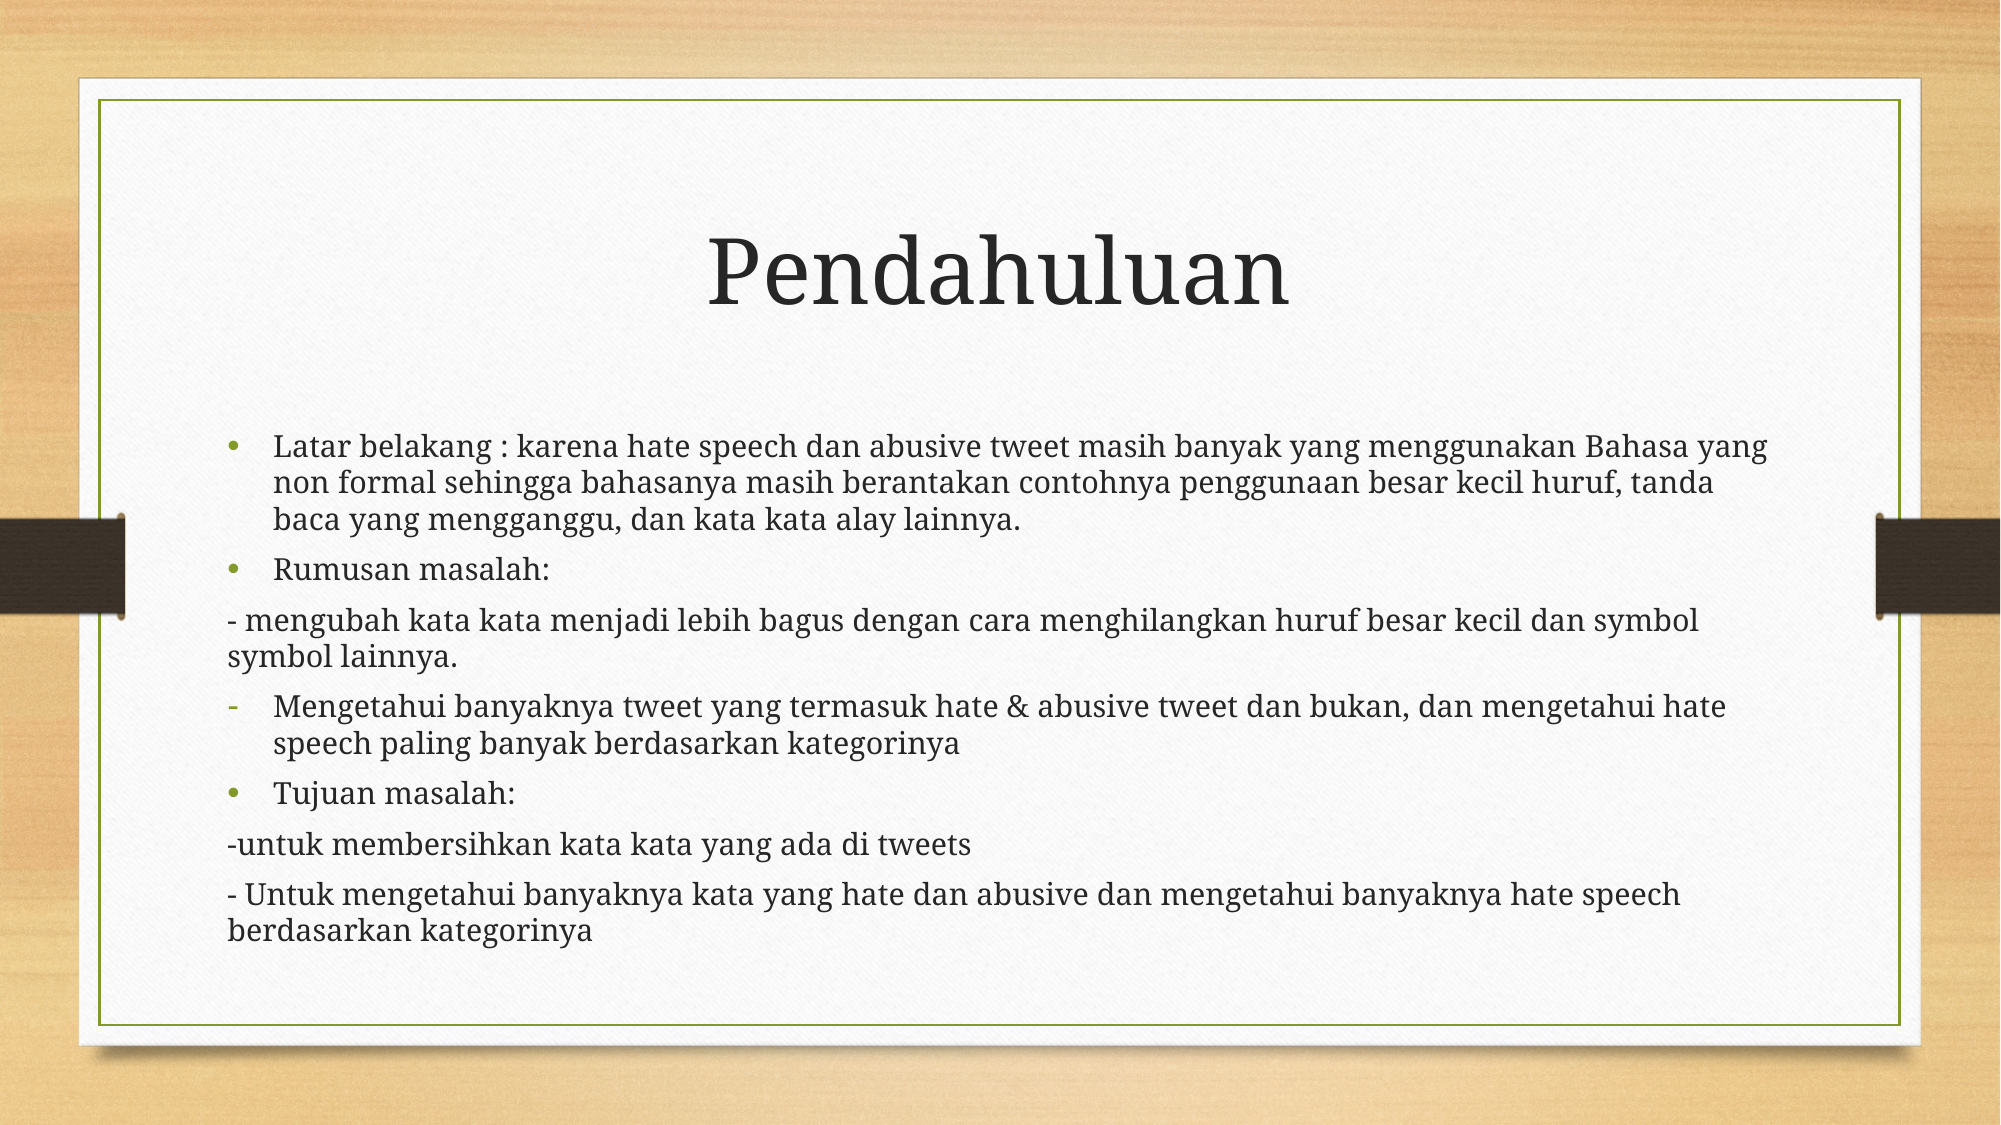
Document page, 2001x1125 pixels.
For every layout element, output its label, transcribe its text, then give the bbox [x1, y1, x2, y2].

picture [0, 0, 2001, 1125]
list Latar belakang : karena hate speech dan abusive tweet masih banyak yang menggunakan Bahasa yang non formal sehingga bahasanya masih berantakan contohnya penggunaan besar kecil huruf, tanda baca yang mengganggu, dan kata kata alay lainnya. Rumusan masalah: - mengubah kata kata menjadi lebih bagus dengan cara menghilangkan huruf besar kecil dan symbol symbol lainnya. Mengetahui banyaknya tweet yang termasuk hate & abusive tweet dan bukan, dan mengetahui hate speech paling banyak berdasarkan kategorinya Tujuan masalah: -untuk membersihkan kata kata yang ada di tweets - Untuk mengetahui banyaknya kata yang hate dan abusive dan mengetahui banyaknya hate speech berdasarkan kategorinya [212, 419, 1788, 964]
title Pendahuluan [212, 161, 1788, 375]
